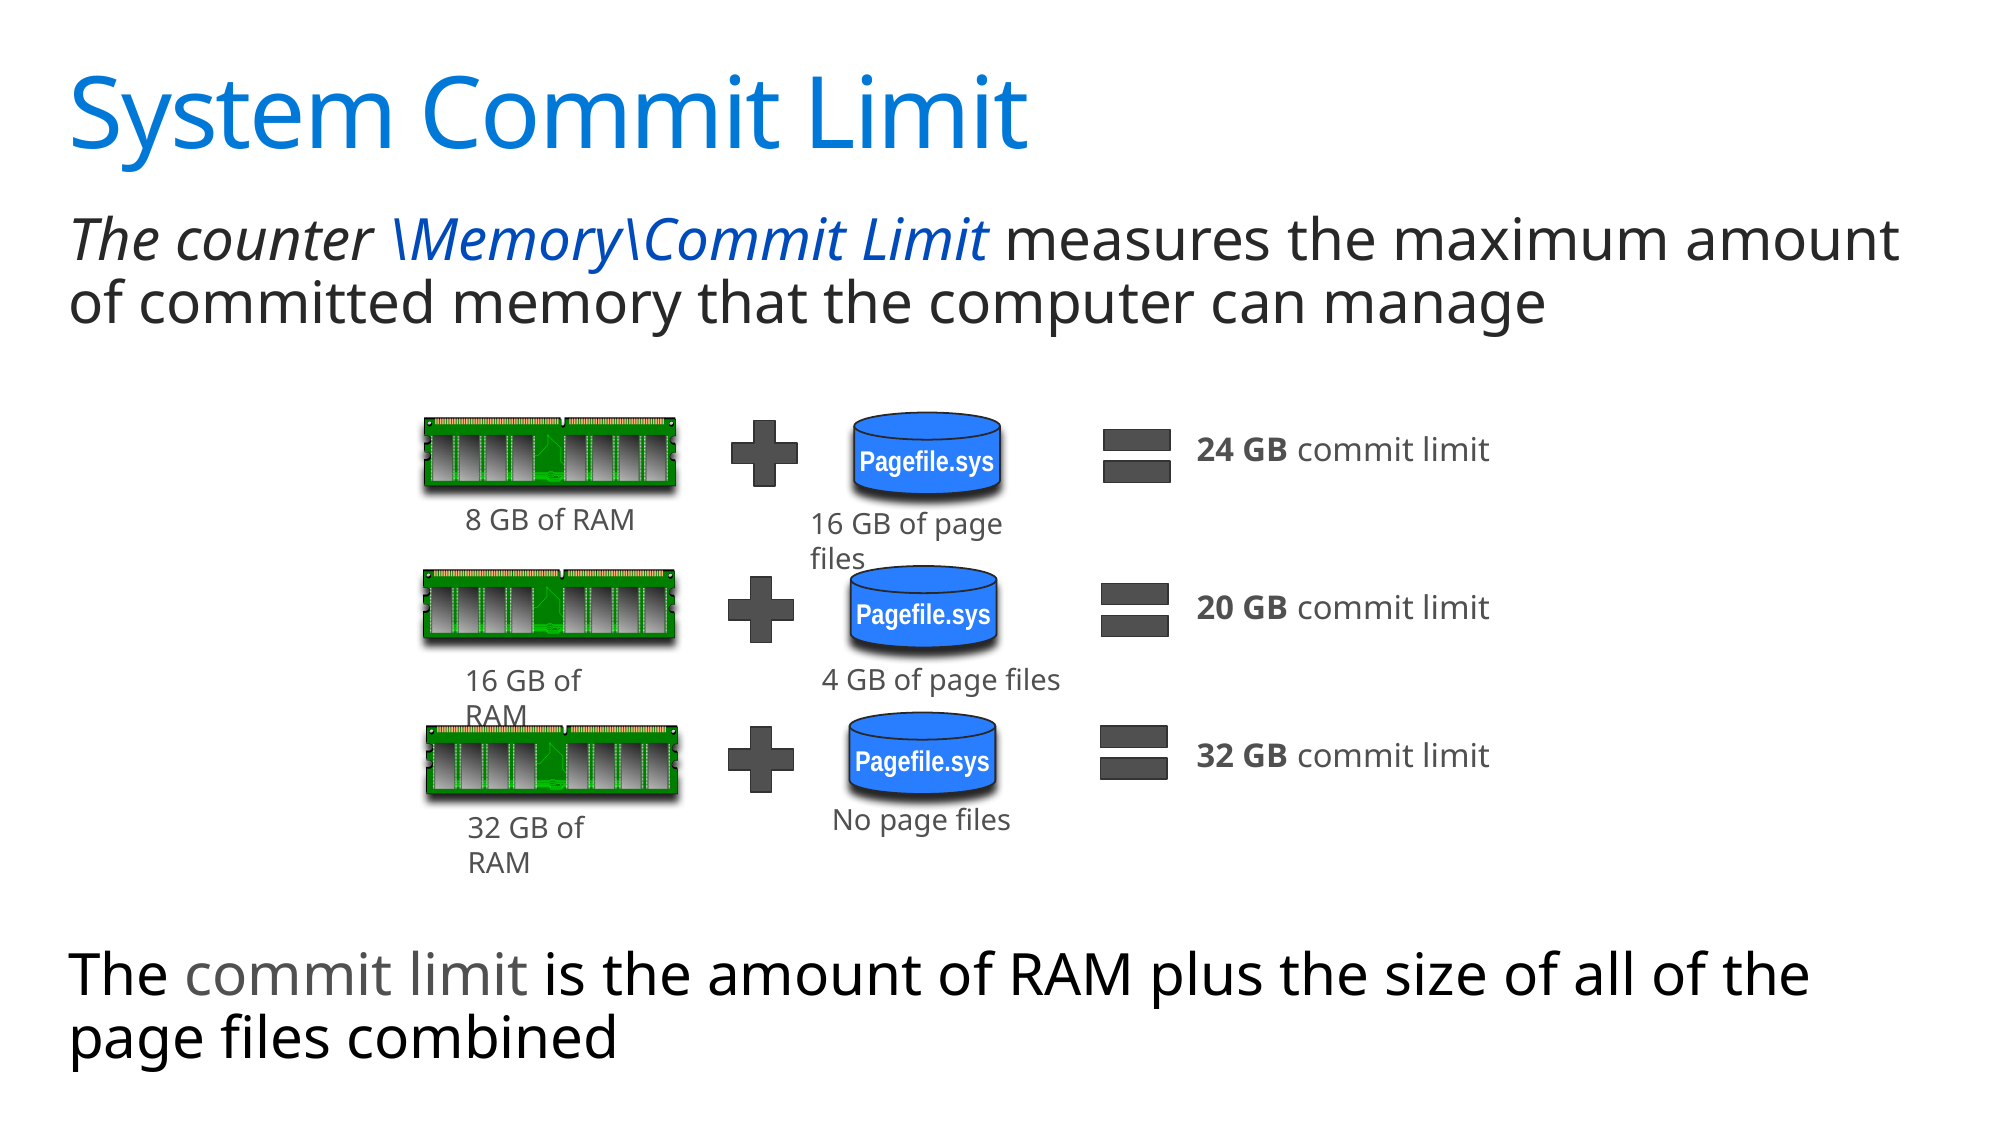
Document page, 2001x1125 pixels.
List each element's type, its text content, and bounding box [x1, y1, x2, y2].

text_box [1101, 615, 1168, 637]
list The counter \Memory\Commit Limit measures the maximum amount of committed memory that the computer can manage The commit limit is the amount of RAM plus the size of all of the page files combined [44, 195, 1956, 496]
text_box [1103, 429, 1171, 451]
title System Commit Limit [44, 47, 1957, 196]
text_box [728, 726, 794, 792]
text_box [423, 532, 676, 706]
text_box 24 GB commit limit [1181, 421, 1531, 476]
text_box [731, 420, 795, 486]
text_box [1103, 461, 1171, 483]
text_box [728, 577, 794, 643]
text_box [423, 380, 676, 532]
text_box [795, 412, 1079, 549]
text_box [806, 565, 1079, 706]
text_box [816, 712, 1089, 846]
text_box 32 GB commit limit [1181, 727, 1531, 782]
text_box [1101, 583, 1168, 605]
text_box [1100, 726, 1167, 748]
text_box 20 GB commit limit [1181, 579, 1531, 634]
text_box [426, 688, 678, 853]
text_box [1100, 757, 1167, 780]
